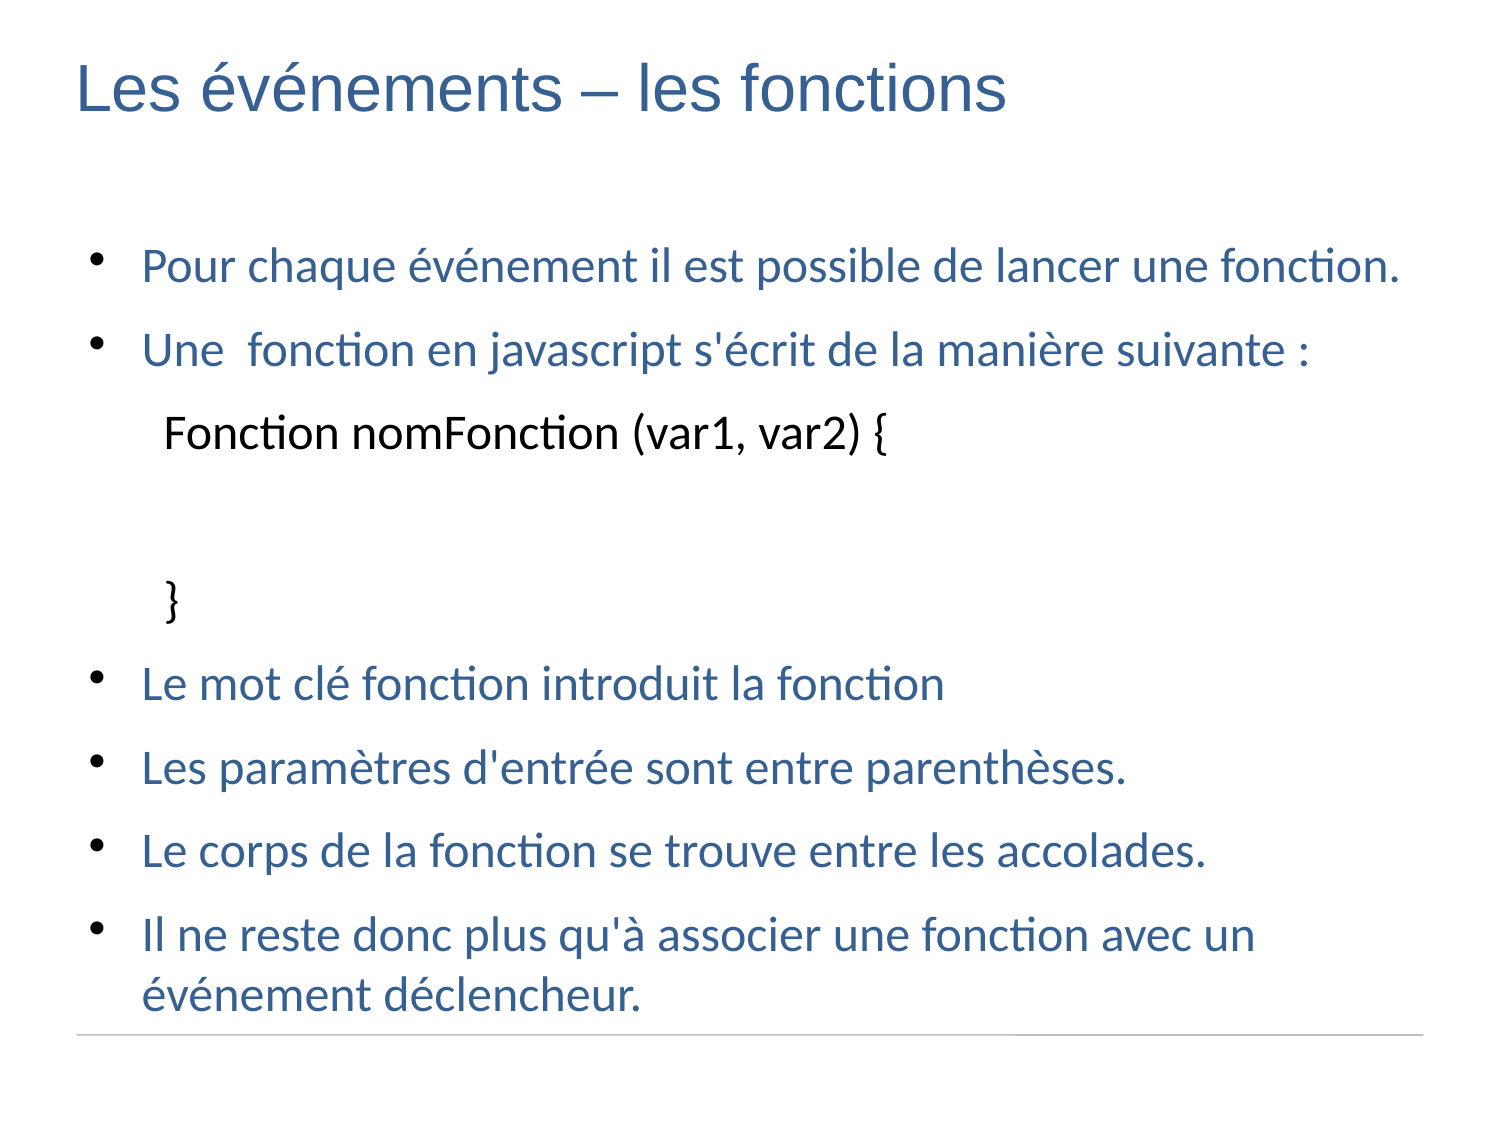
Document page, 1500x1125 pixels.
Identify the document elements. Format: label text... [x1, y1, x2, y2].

text_box Pour chaque événement il est possible de lancer une fonction. Une fonction en javascript s'écrit de la manière suivante : Fonction nomFonction (var1, var2) { } Le mot clé fonction introduit la fonction Les paramètres d'entrée sont entre parenthèses. Le corps de la fonction se trouve entre les accolades. Il ne reste donc plus qu'à associer une fonction avec un événement déclencheur. [75, 232, 1425, 1005]
text_box Les événements – les fonctions [75, 45, 1425, 232]
